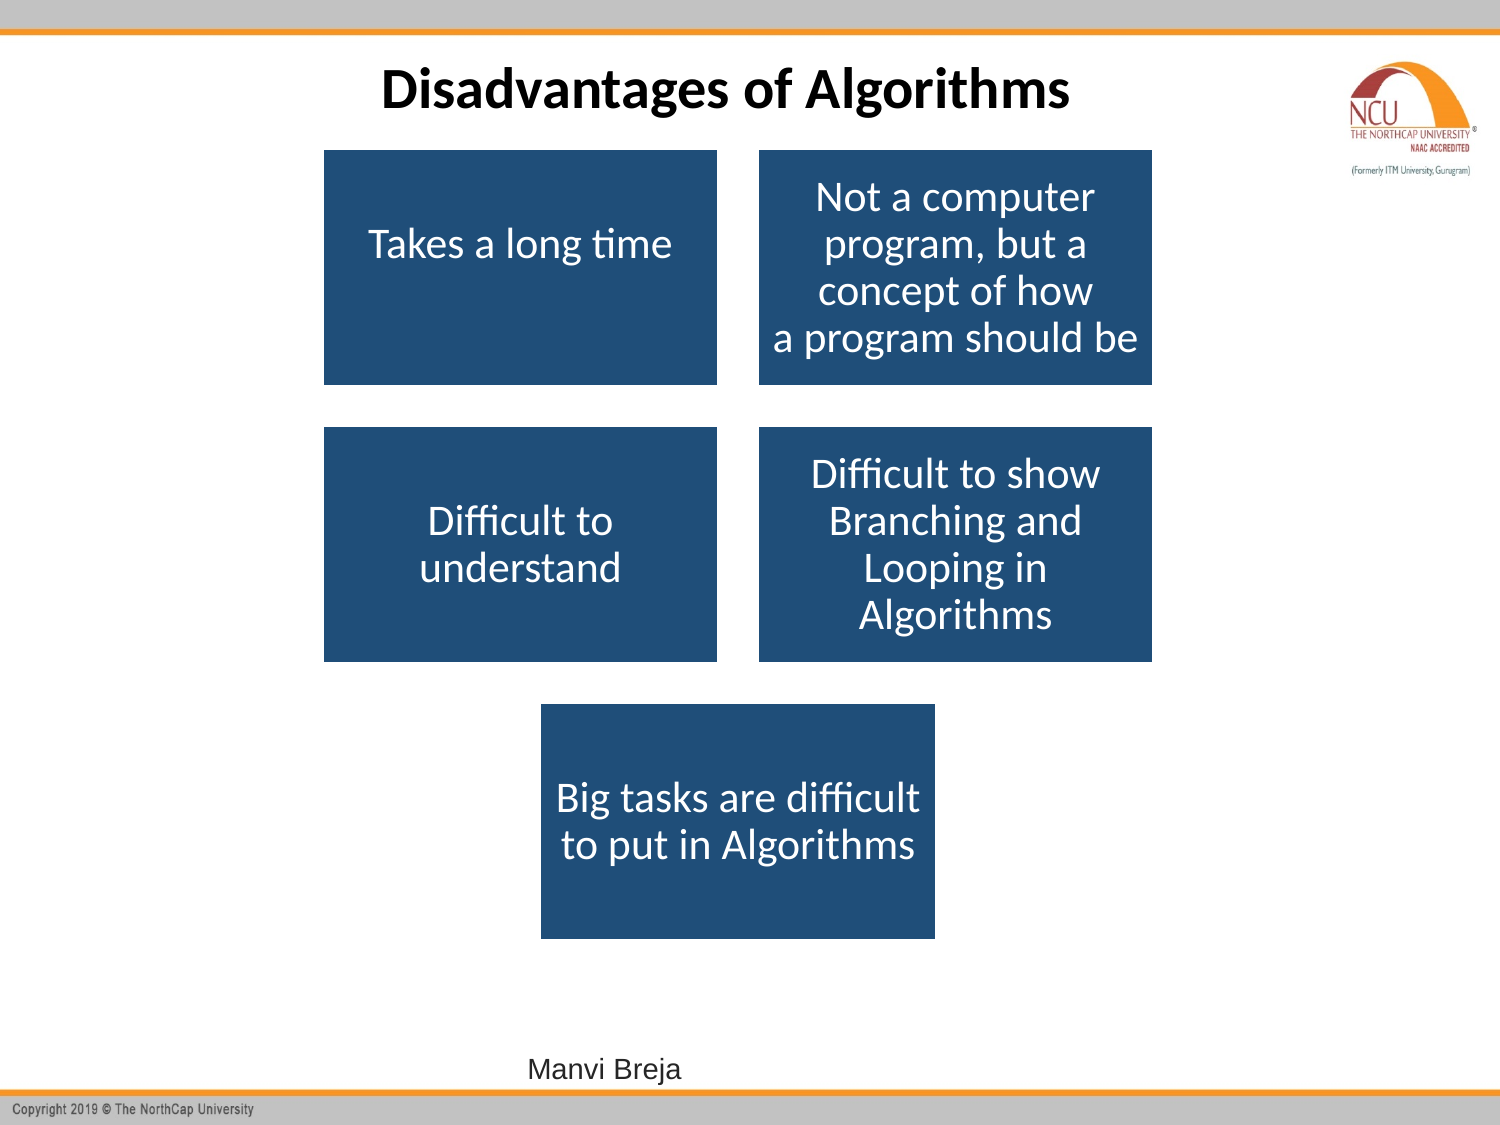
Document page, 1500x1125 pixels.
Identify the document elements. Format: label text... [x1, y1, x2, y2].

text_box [159, 149, 1317, 941]
text_box Disadvantages of Algorithms [64, 42, 1388, 128]
footer Manvi Breja [512, 1042, 988, 1103]
picture [0, 0, 1500, 1125]
